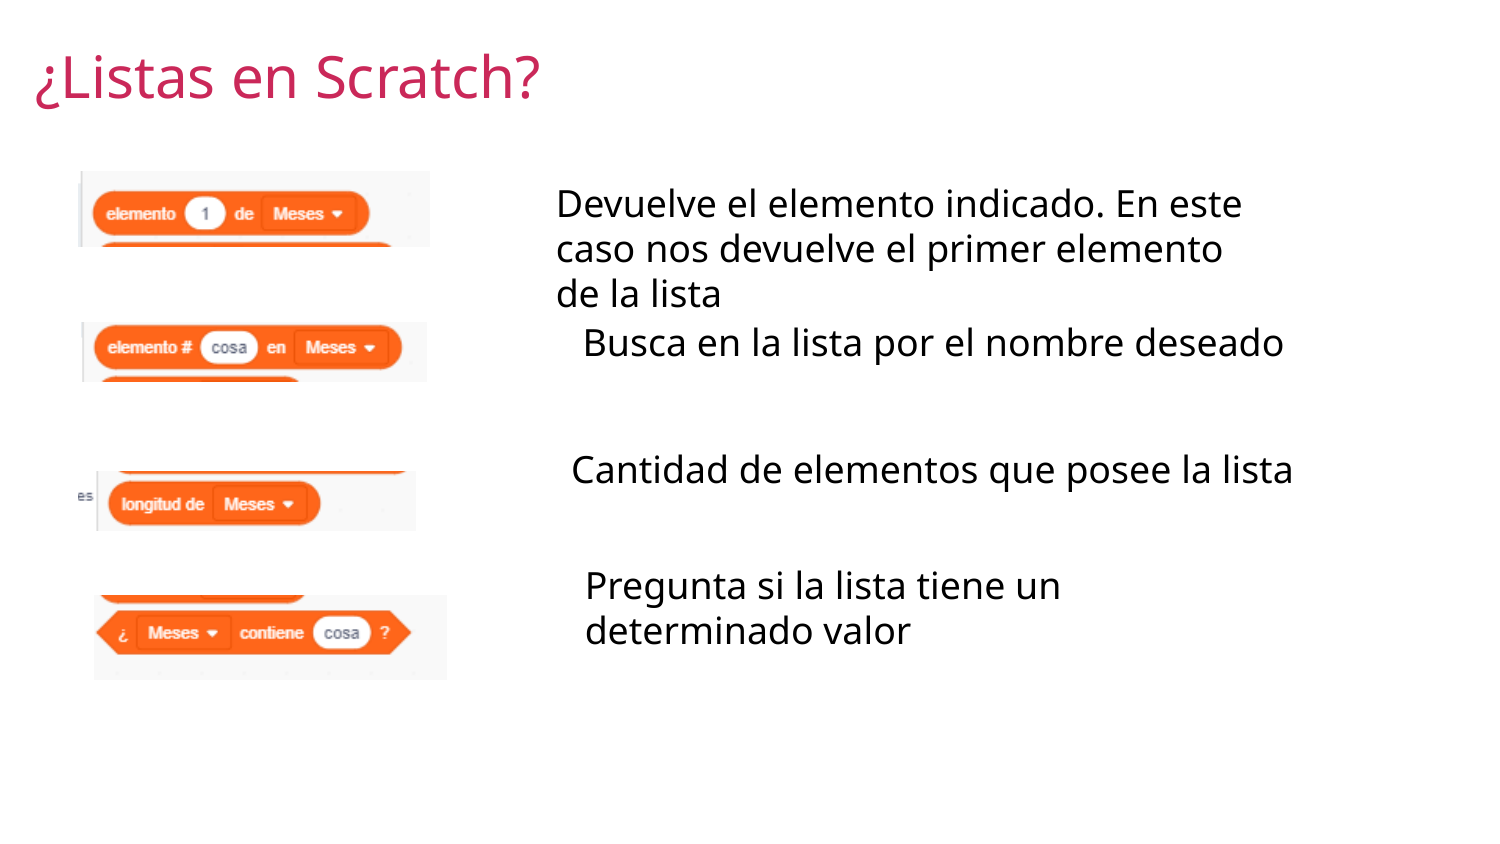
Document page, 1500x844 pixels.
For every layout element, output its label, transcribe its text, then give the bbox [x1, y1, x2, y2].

picture [78, 170, 431, 247]
title ¿Listas en Scratch? [20, 25, 811, 120]
picture [94, 595, 447, 681]
text_box Cantidad de elementos que posee la lista [555, 430, 1347, 506]
text_box [451, 163, 1314, 239]
text_box Busca en la lista por el nombre deseado [567, 303, 1335, 367]
text_box Devuelve el elemento indicado. En este caso nos devuelve el primer elemento de la lista [540, 164, 1285, 228]
picture [78, 471, 417, 532]
text_box Pregunta si la lista tiene un determinado valor [569, 547, 1285, 656]
picture [81, 322, 427, 382]
